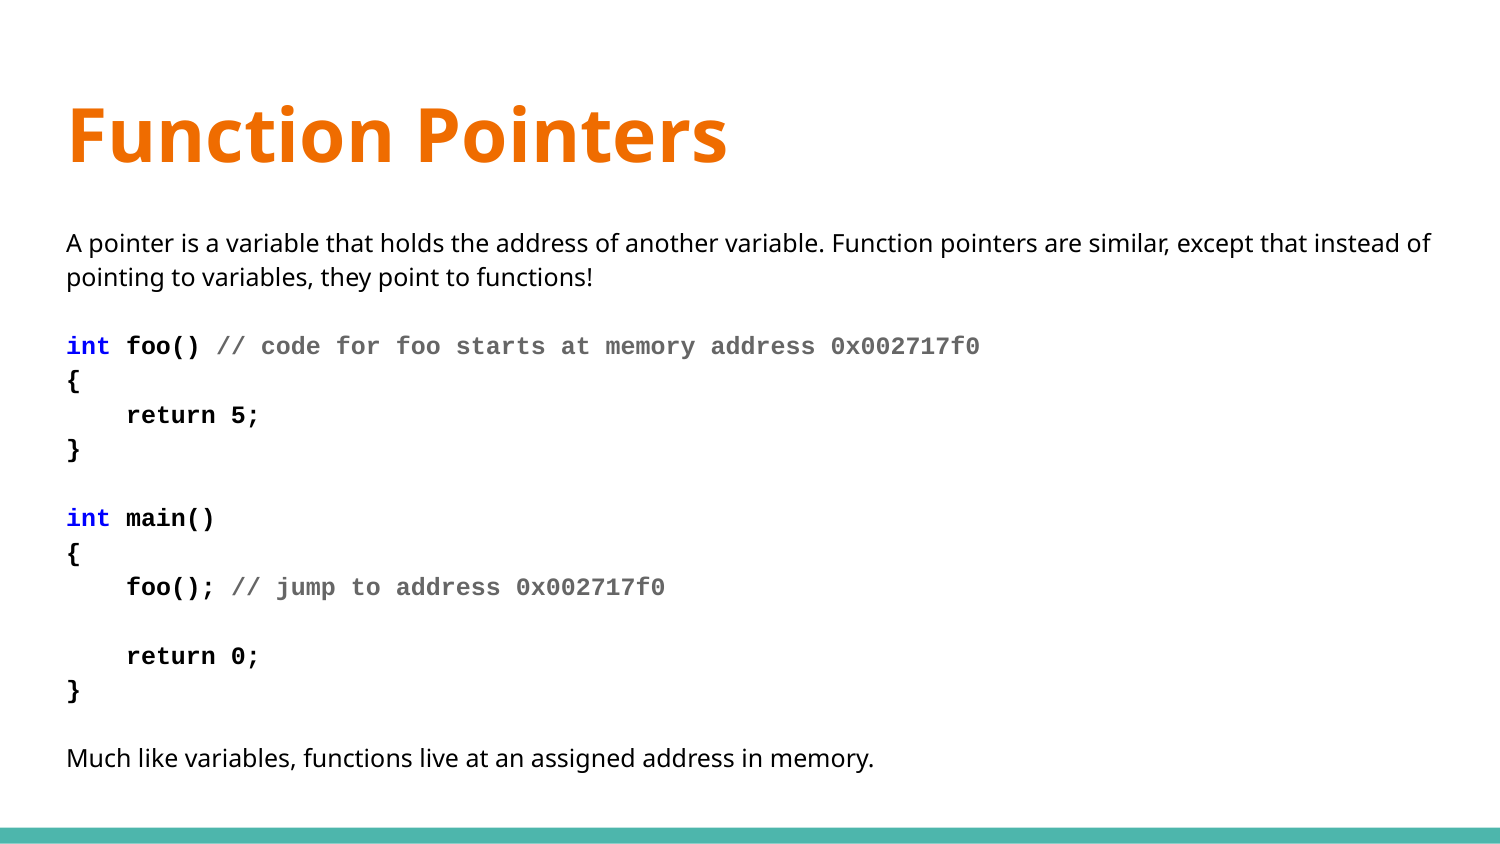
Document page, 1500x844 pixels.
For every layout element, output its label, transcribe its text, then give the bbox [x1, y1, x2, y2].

list A pointer is a variable that holds the address of another variable. Function pointers are similar, except that instead of pointing to variables, they point to functions! int foo() // code for foo starts at memory address 0x002717f0 { return 5; } int main() { foo(); // jump to address 0x002717f0 return 0; } Much like variables, functions live at an assigned address in memory. [51, 207, 1449, 807]
title Function Pointers [51, 72, 1449, 189]
